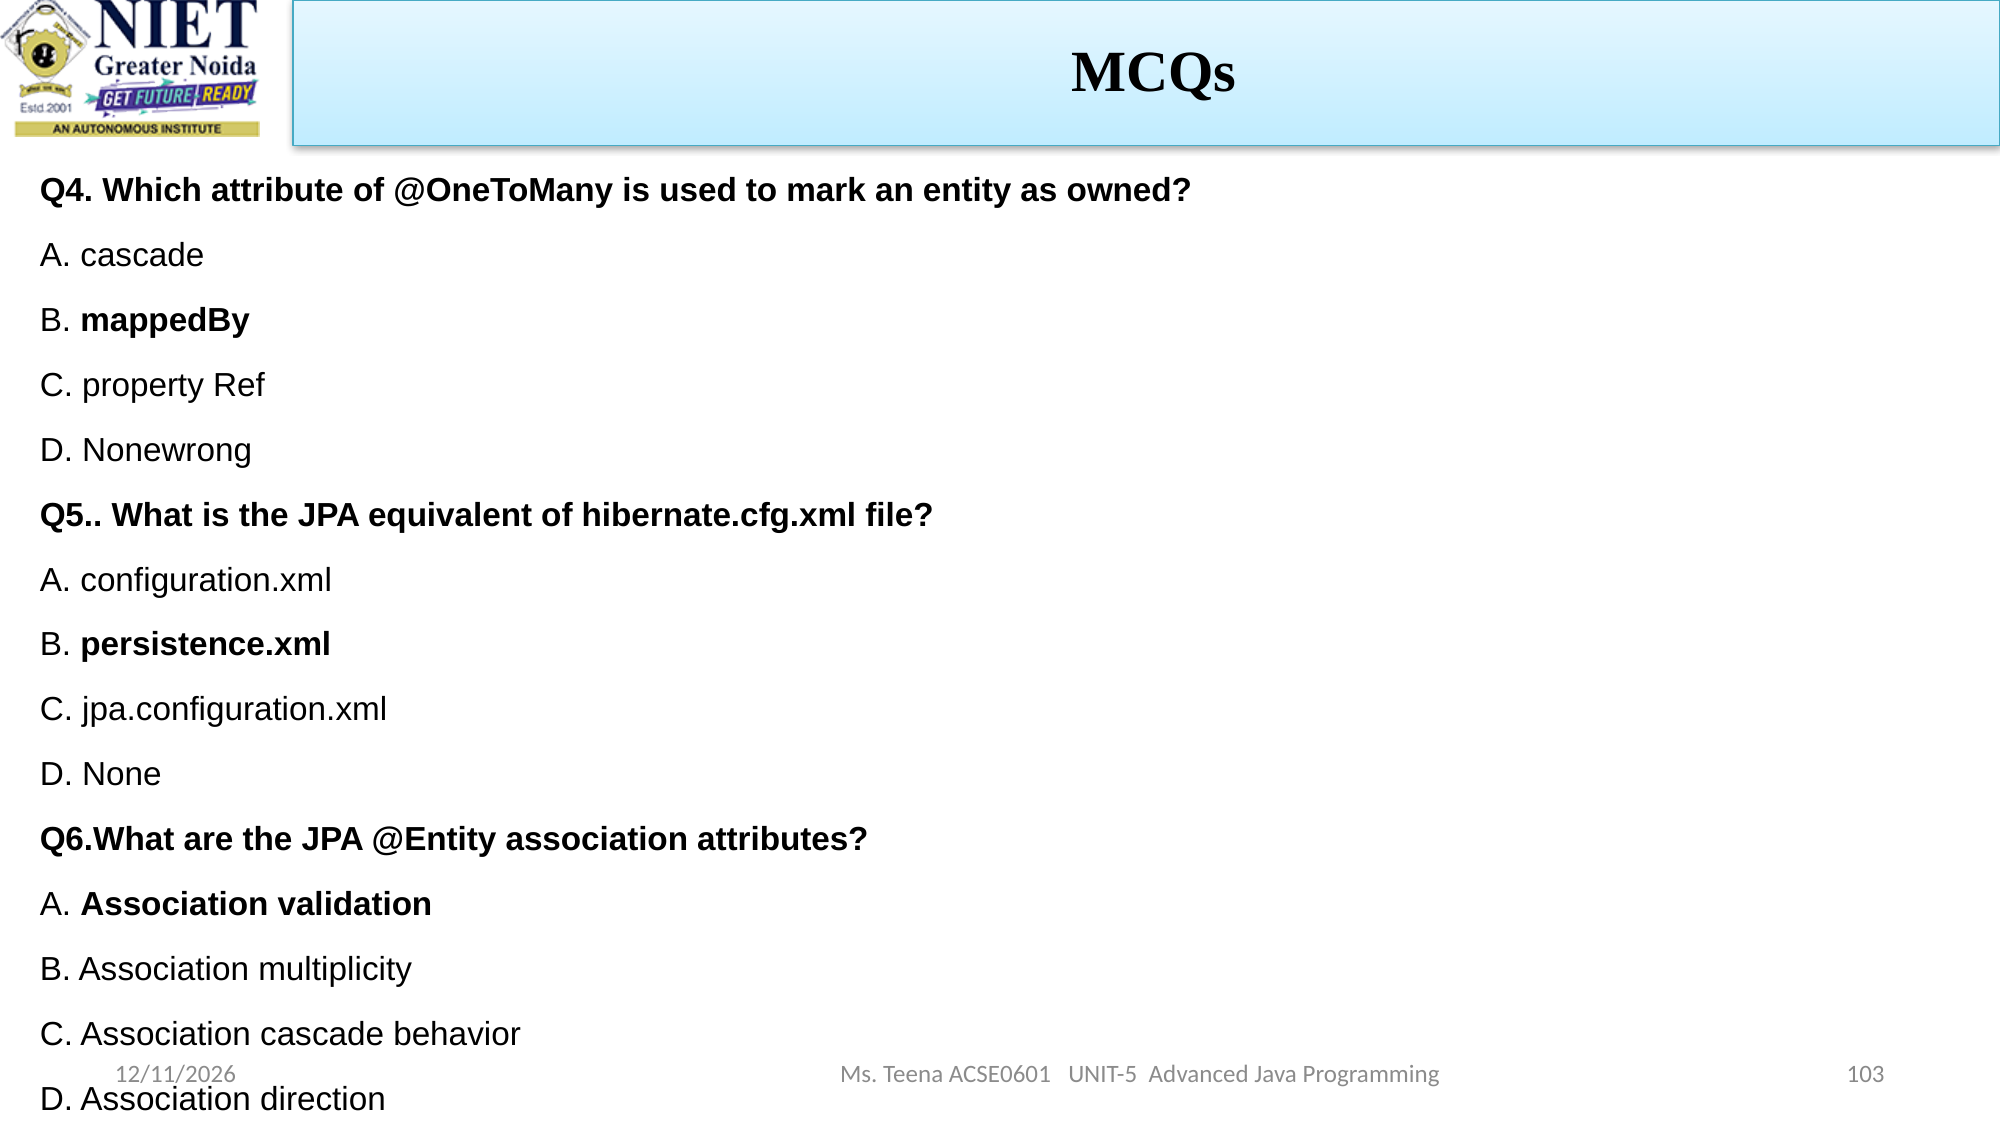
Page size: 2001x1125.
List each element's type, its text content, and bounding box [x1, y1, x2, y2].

text_box Q4. Which attribute of @OneToMany is used to mark an entity as owned? A. cascade B. mappedBy C. property Ref D. Nonewrong Q5.. What is the JPA equivalent of hibernate.cfg.xml file? A. configuration.xml B. persistence.xml C. jpa.configuration.xml D. None Q6.What are the JPA @Entity association attributes? A. Association validation B. Association multiplicity C. Association cascade behavior D. Association direction Q7.Annotation used for entity manager injection in EJB components. A. PersistenceContext B. Persistence C. PersistenceCon D. None of the mentioned [24, 160, 2000, 1125]
footer Ms. Teena ACSE0601 UNIT-5 Advanced Java Programming [662, 1042, 1433, 1103]
picture [0, 0, 260, 137]
text_box MCQs [292, 0, 2000, 146]
slide_number 103 [1433, 1042, 1900, 1103]
